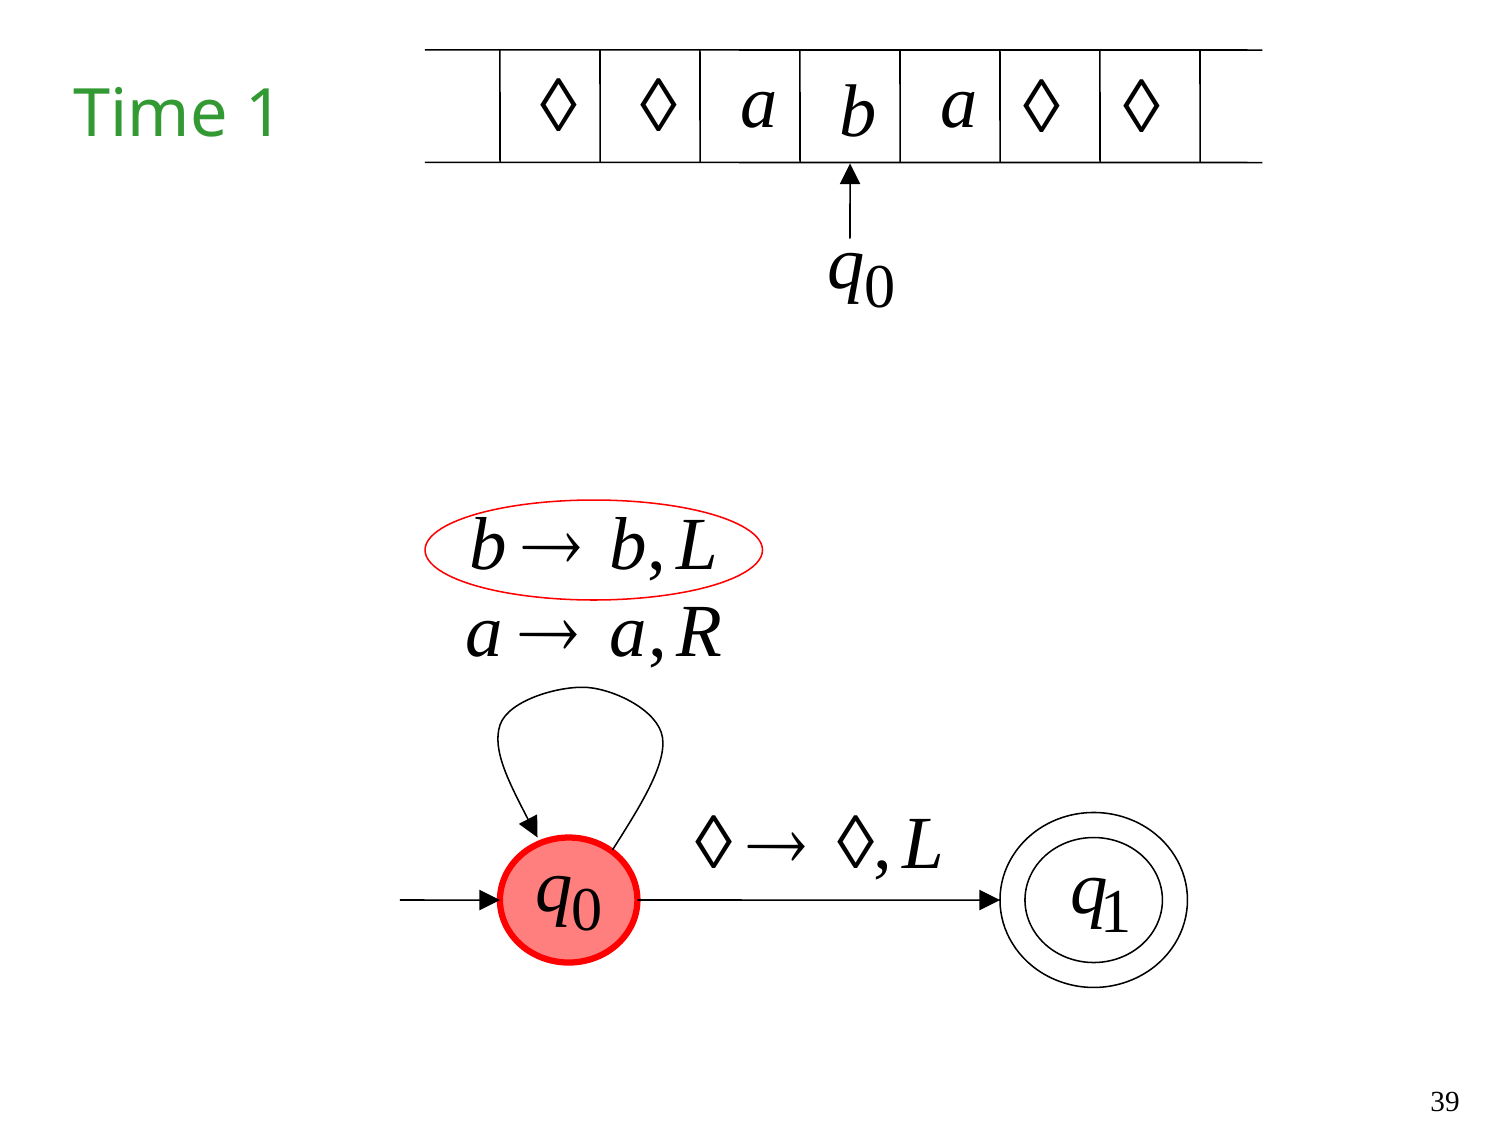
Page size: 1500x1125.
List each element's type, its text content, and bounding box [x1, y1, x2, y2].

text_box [737, 87, 782, 134]
text_box [839, 163, 861, 224]
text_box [692, 812, 948, 888]
slide_number 39 [1162, 1074, 1476, 1125]
text_box [637, 889, 999, 911]
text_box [537, 74, 580, 136]
text_box [499, 840, 638, 963]
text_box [532, 848, 606, 937]
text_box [1067, 850, 1131, 937]
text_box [468, 511, 722, 589]
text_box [838, 78, 881, 143]
text_box [425, 518, 463, 582]
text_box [1120, 75, 1163, 137]
text_box [726, 518, 763, 582]
text_box Time 1 [58, 62, 299, 158]
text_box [824, 225, 898, 314]
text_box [1020, 75, 1063, 137]
text_box [399, 889, 500, 911]
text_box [937, 87, 982, 134]
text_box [637, 74, 680, 136]
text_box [462, 599, 728, 676]
text_box [497, 500, 691, 509]
text_box [999, 812, 1188, 988]
text_box [497, 687, 664, 851]
